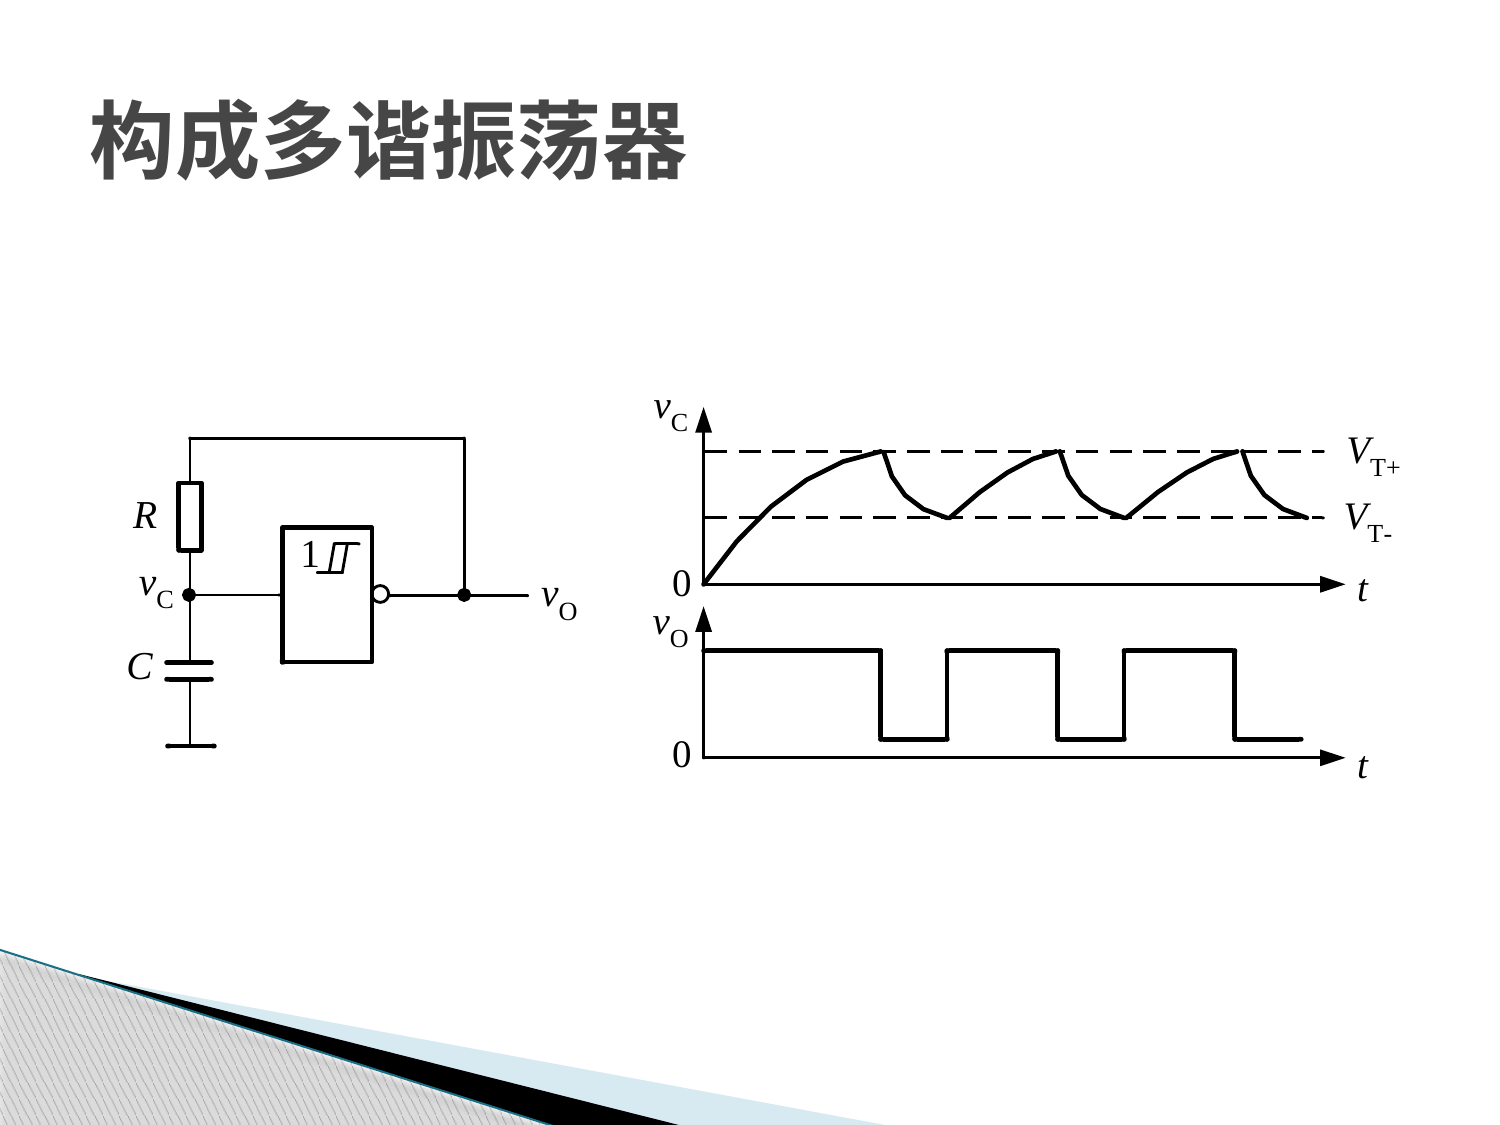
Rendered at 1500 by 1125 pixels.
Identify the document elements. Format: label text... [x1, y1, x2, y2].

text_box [100, 408, 605, 780]
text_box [631, 373, 1419, 811]
title 构成多谐振荡器 [75, 45, 1425, 233]
